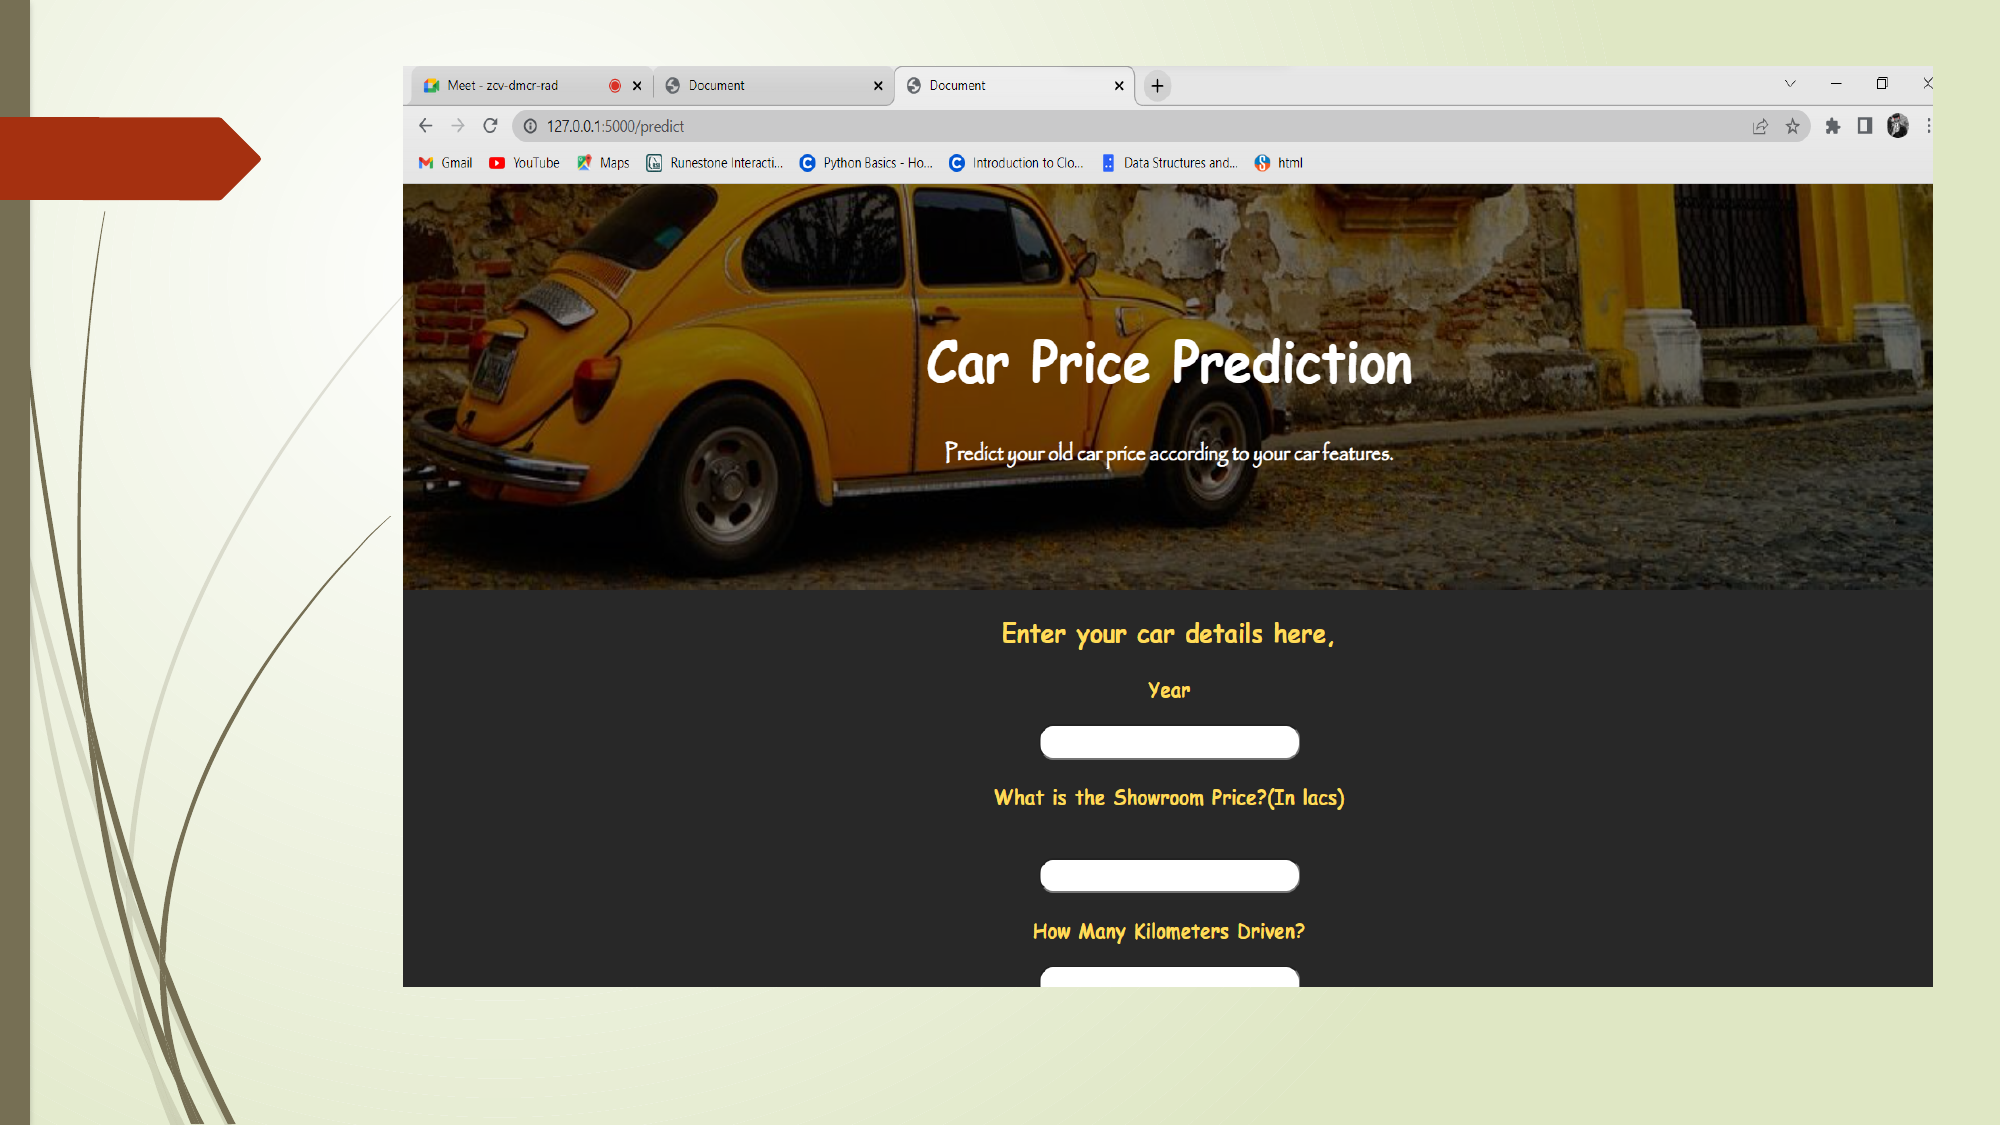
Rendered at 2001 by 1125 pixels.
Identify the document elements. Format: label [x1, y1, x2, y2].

list [402, 65, 1934, 988]
